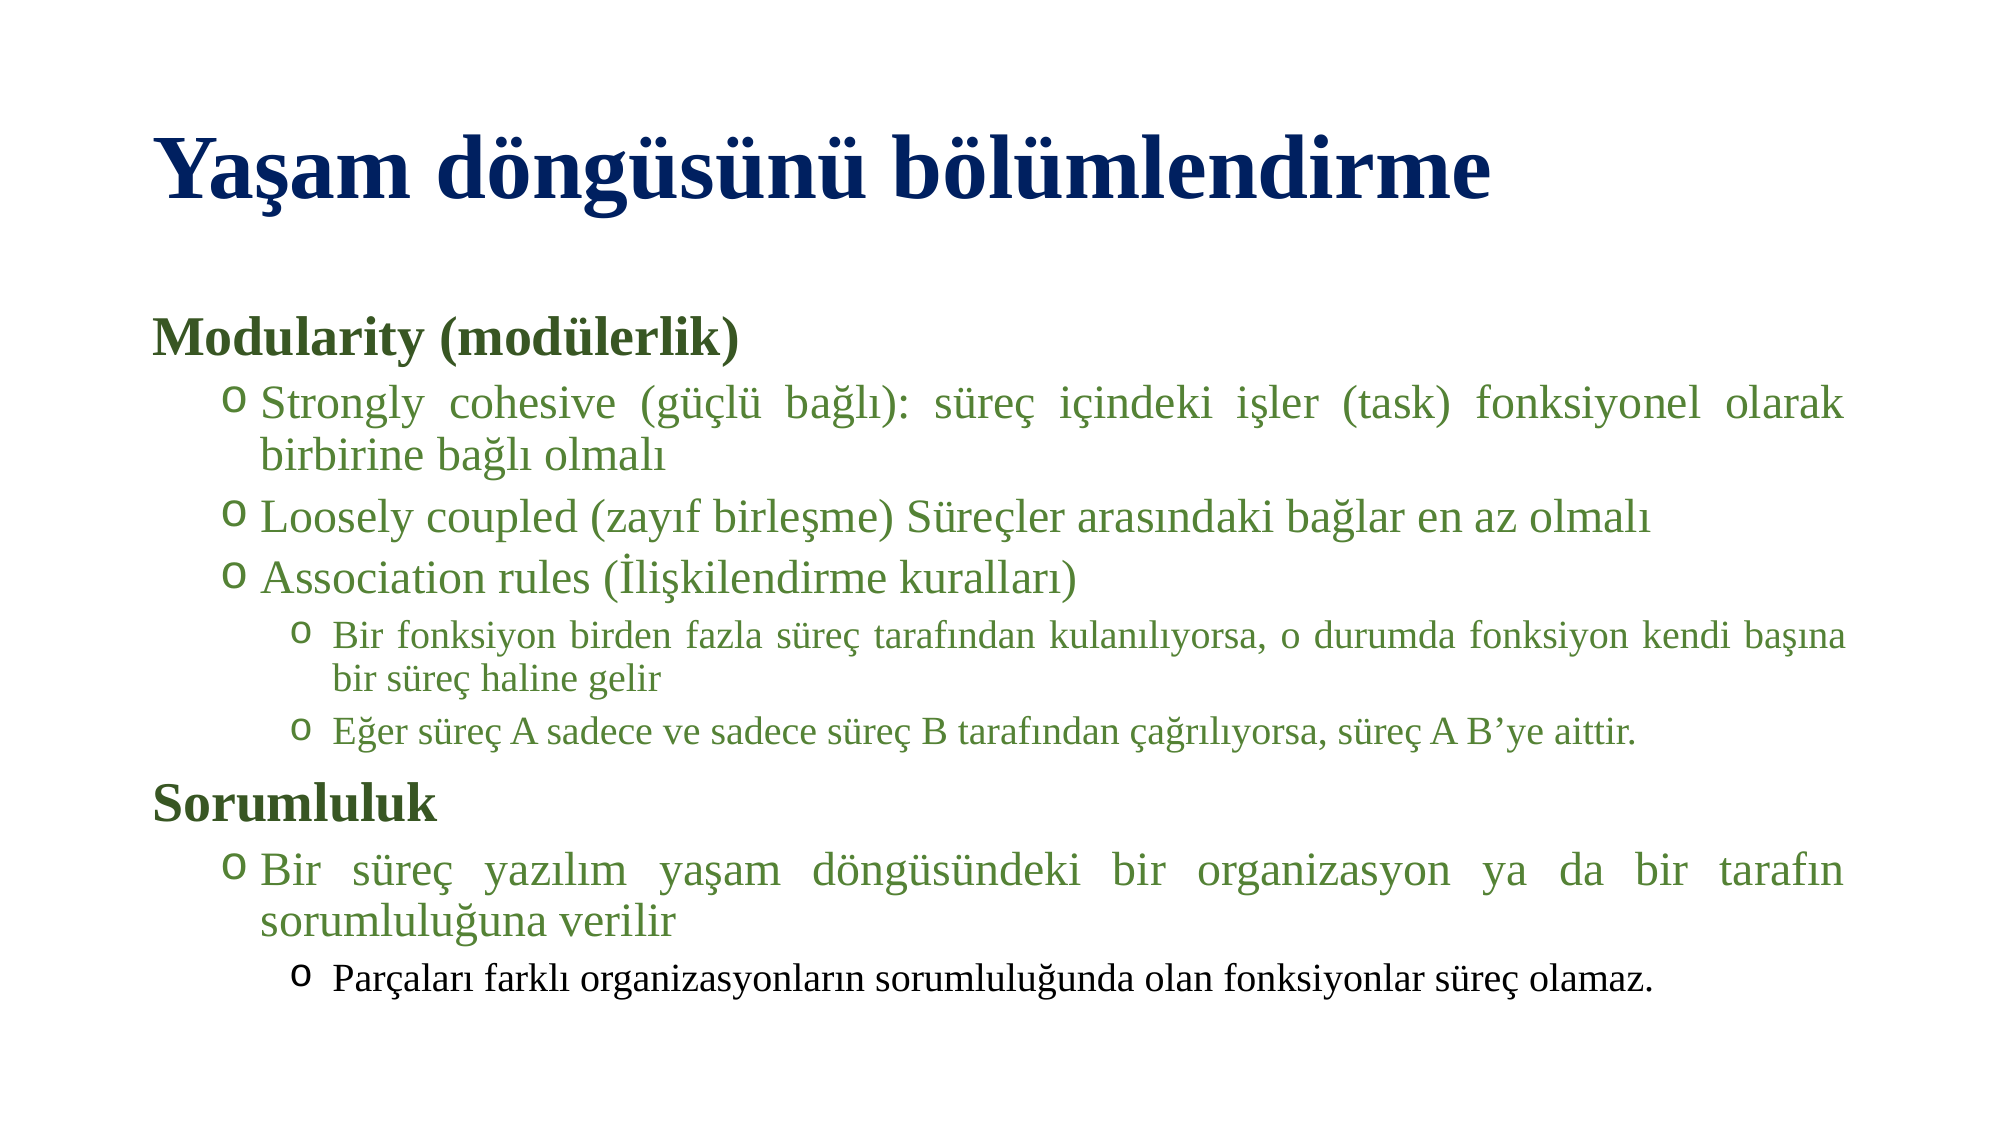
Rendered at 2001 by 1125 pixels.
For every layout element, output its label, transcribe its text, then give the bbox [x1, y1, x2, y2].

list Modularity (modülerlik) Strongly cohesive (güçlü bağlı): süreç içindeki işler (task) fonksiyonel olarak birbirine bağlı olmalı Loosely coupled (zayıf birleşme) Süreçler arasındaki bağlar en az olmalı Association rules (İlişkilendirme kuralları) Bir fonksiyon birden fazla süreç tarafından kulanılıyorsa, o durumda fonksiyon kendi başına bir süreç haline gelir Eğer süreç A sadece ve sadece süreç B tarafından çağrılıyorsa, süreç A B’ye aittir. Sorumluluk Bir süreç yazılım yaşam döngüsündeki bir organizasyon ya da bir tarafın sorumluluğuna verilir Parçaları farklı organizasyonların sorumluluğunda olan fonksiyonlar süreç olamaz. [137, 299, 1863, 1014]
title Yaşam döngüsünü bölümlendirme [137, 59, 1863, 278]
